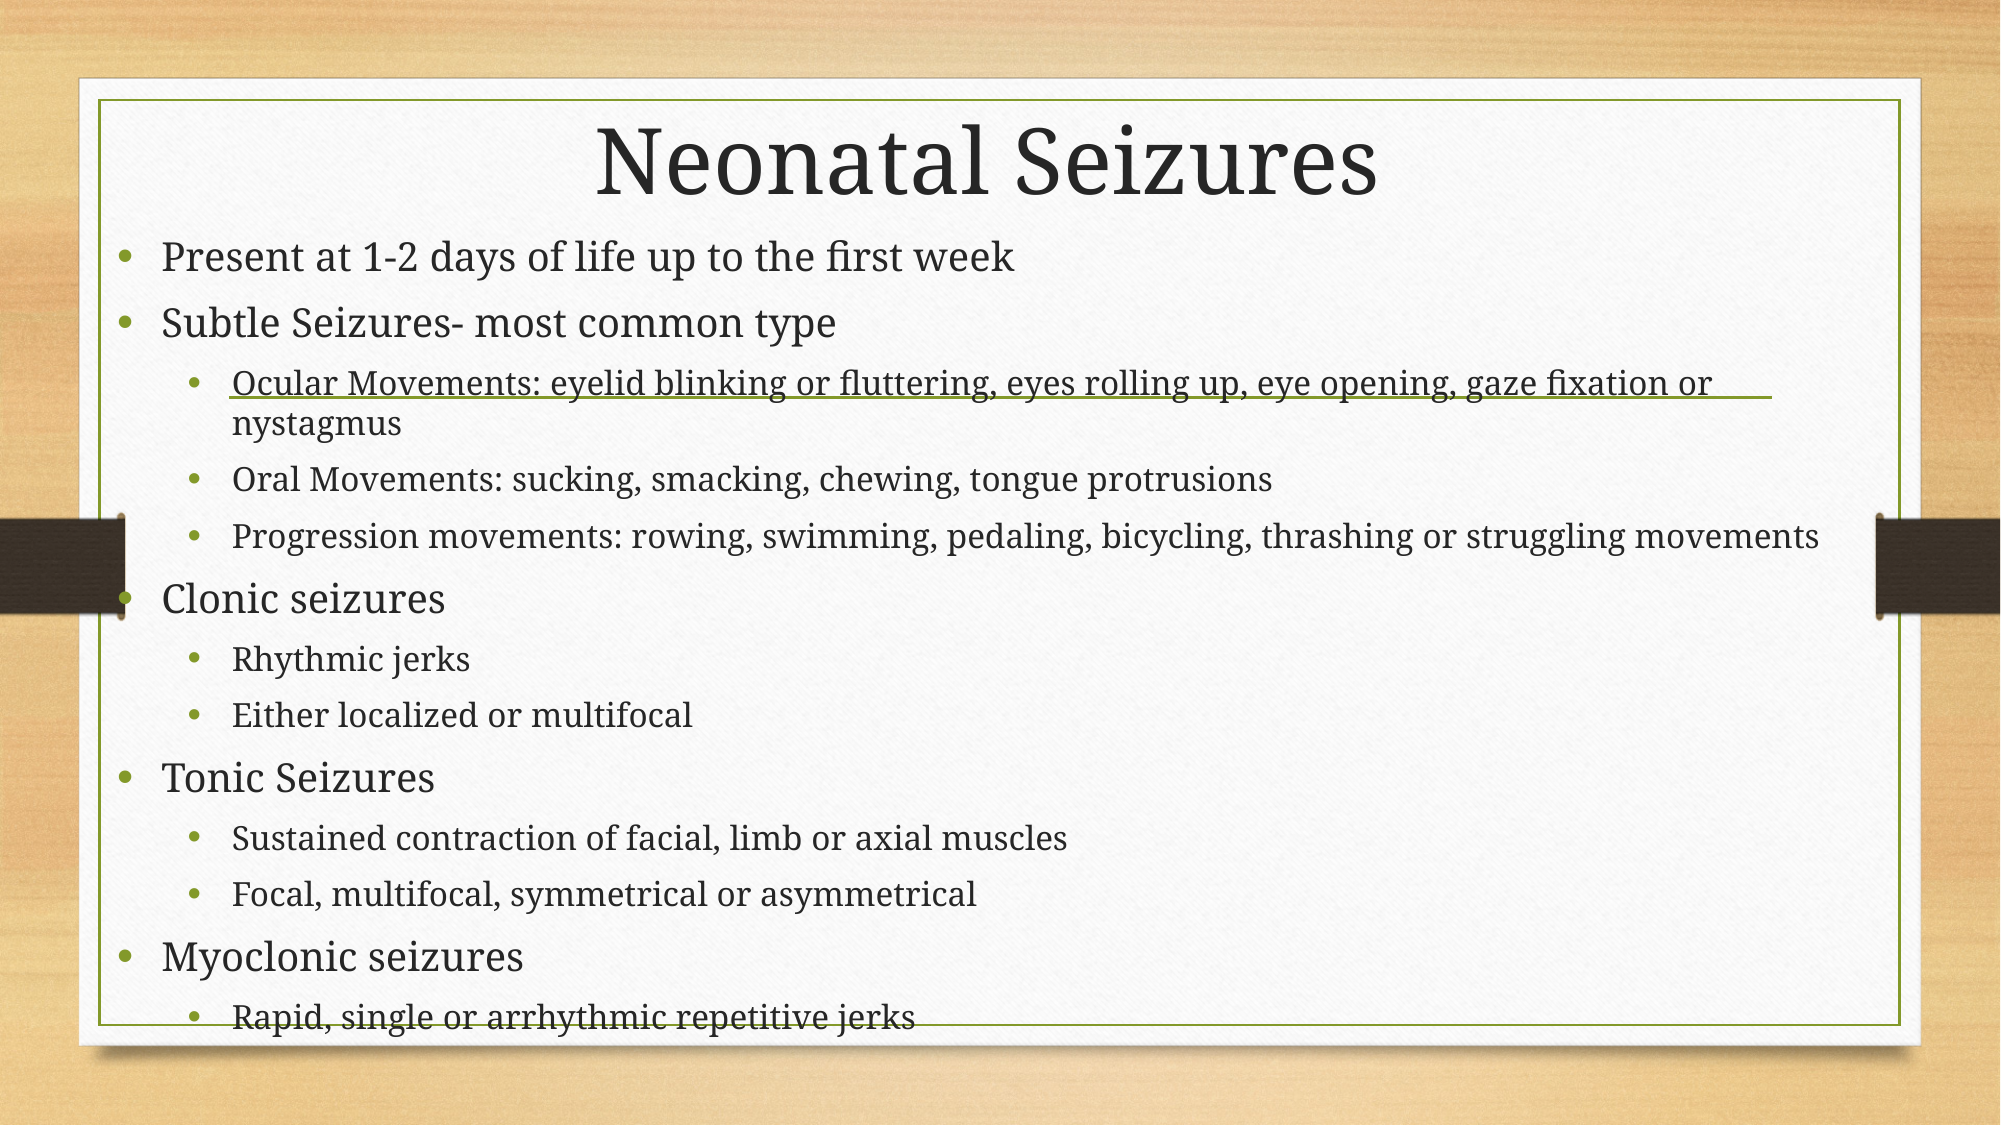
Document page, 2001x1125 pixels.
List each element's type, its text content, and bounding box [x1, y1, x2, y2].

list Present at 1-2 days of life up to the first week Subtle Seizures- most common type Ocular Movements: eyelid blinking or fluttering, eyes rolling up, eye opening, gaze fixation or nystagmus Oral Movements: sucking, smacking, chewing, tongue protrusions Progression movements: rowing, swimming, pedaling, bicycling, thrashing or struggling movements Clonic seizures Rhythmic jerks Either localized or multifocal Tonic Seizures Sustained contraction of facial, limb or axial muscles Focal, multifocal, symmetrical or asymmetrical Myoclonic seizures Rapid, single or arrhythmic repetitive jerks [102, 223, 1863, 1044]
title Neonatal Seizures [137, 81, 1863, 223]
picture [0, 0, 2001, 1125]
